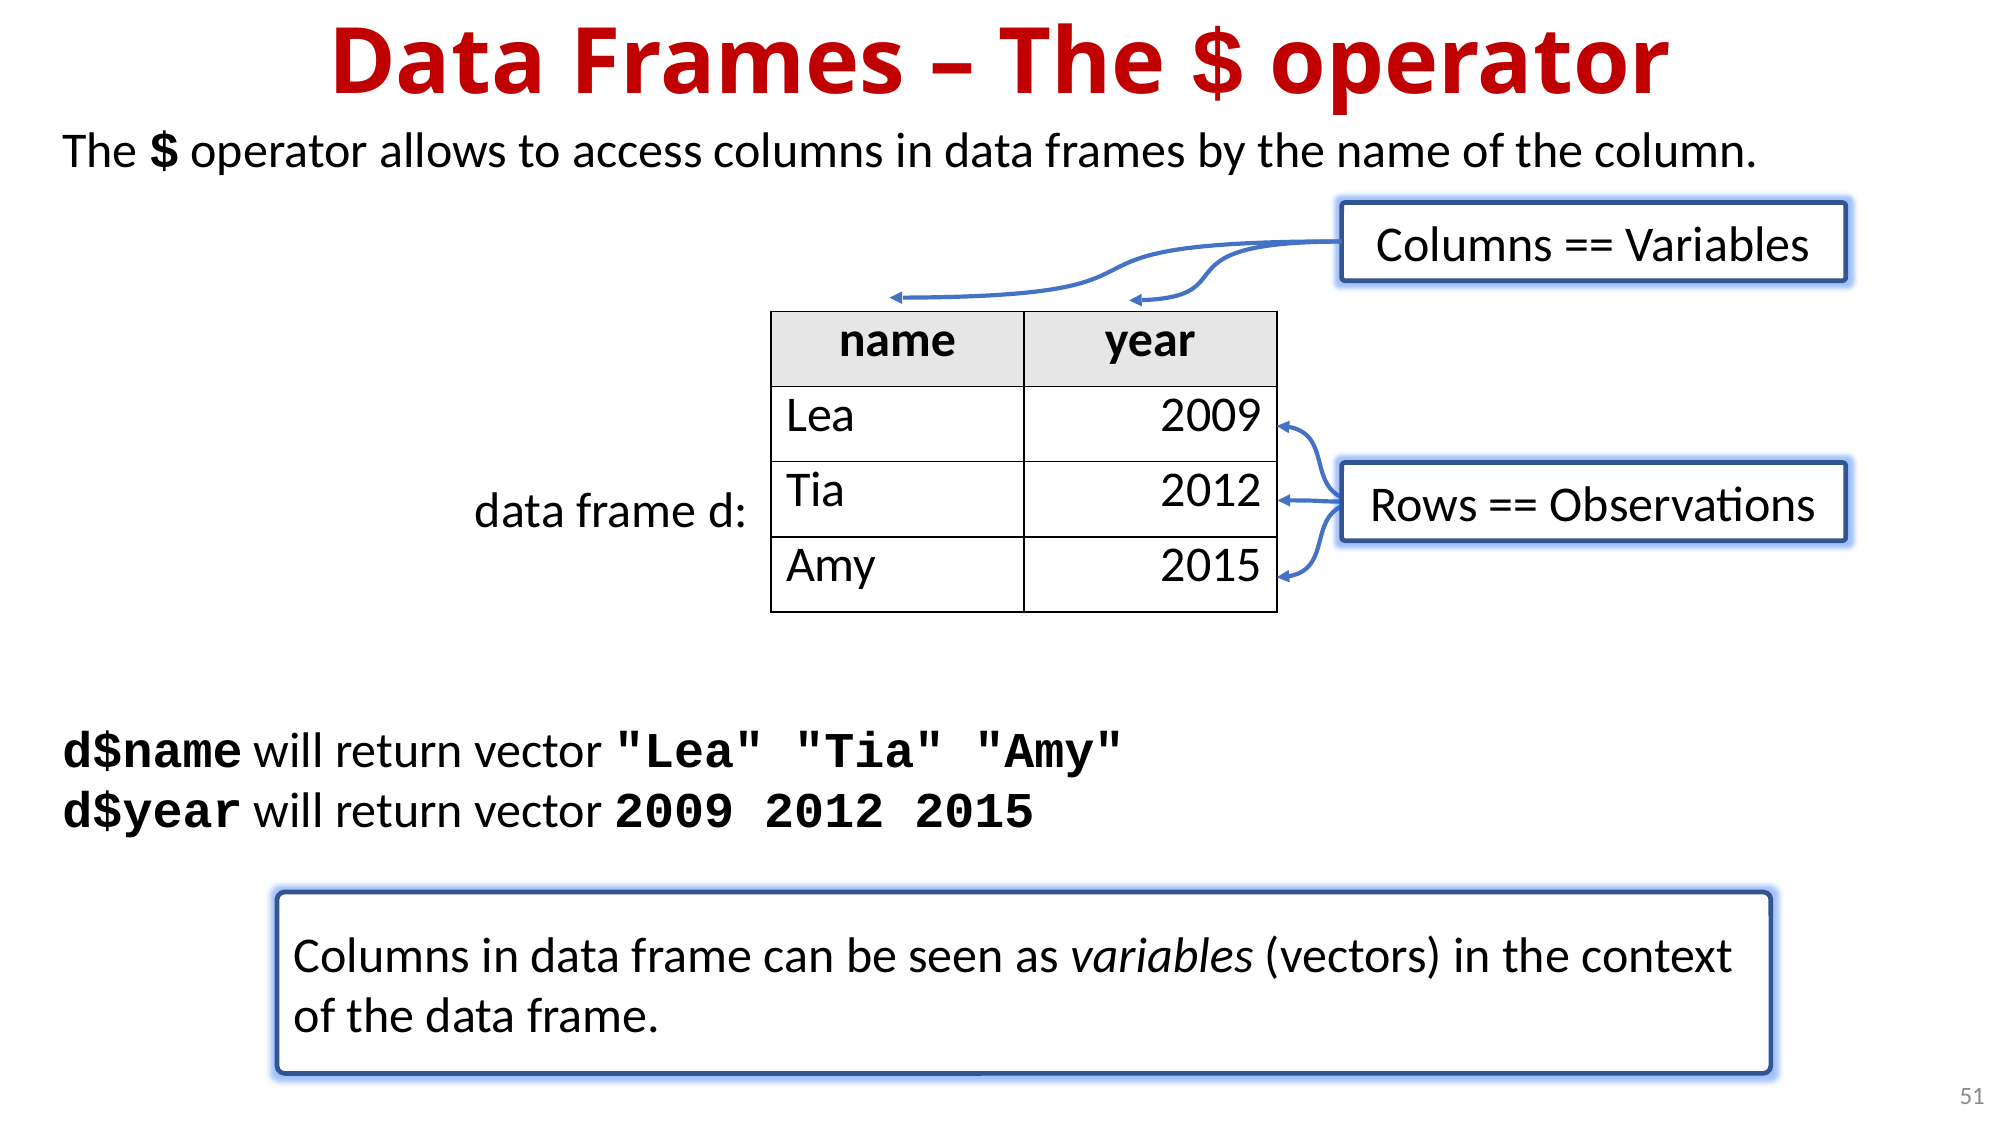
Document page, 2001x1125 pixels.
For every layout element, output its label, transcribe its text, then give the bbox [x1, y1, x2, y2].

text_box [1276, 425, 1366, 502]
text_box Rows == Observations [1366, 461, 1847, 542]
text_box Columns in data frame can be seen as variables (vectors) in the context of the data frame. [275, 890, 1772, 1075]
table_cell 2015 [1025, 538, 1276, 611]
table_cell Tia [772, 462, 1023, 536]
text_box Data Frames – The $ operator [0, 0, 2000, 121]
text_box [889, 241, 1342, 298]
table_cell Amy [772, 538, 1023, 611]
text_box Columns == Variables [1340, 201, 1847, 282]
table_cell 2009 [1025, 387, 1276, 461]
table_header name [772, 312, 1023, 386]
table_cell 2012 [1025, 462, 1276, 536]
text_box The $ operator allows to access columns in data frames by the name of the column. data frame d: d$name will return vector "Lea" "Tia" "Amy" d$year will return vector 2009 2012 2015 [47, 110, 1937, 846]
slide_number 51 [1831, 1065, 2000, 1125]
table_header year [1025, 312, 1276, 386]
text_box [1276, 501, 1367, 578]
table_cell Lea [772, 387, 1023, 461]
